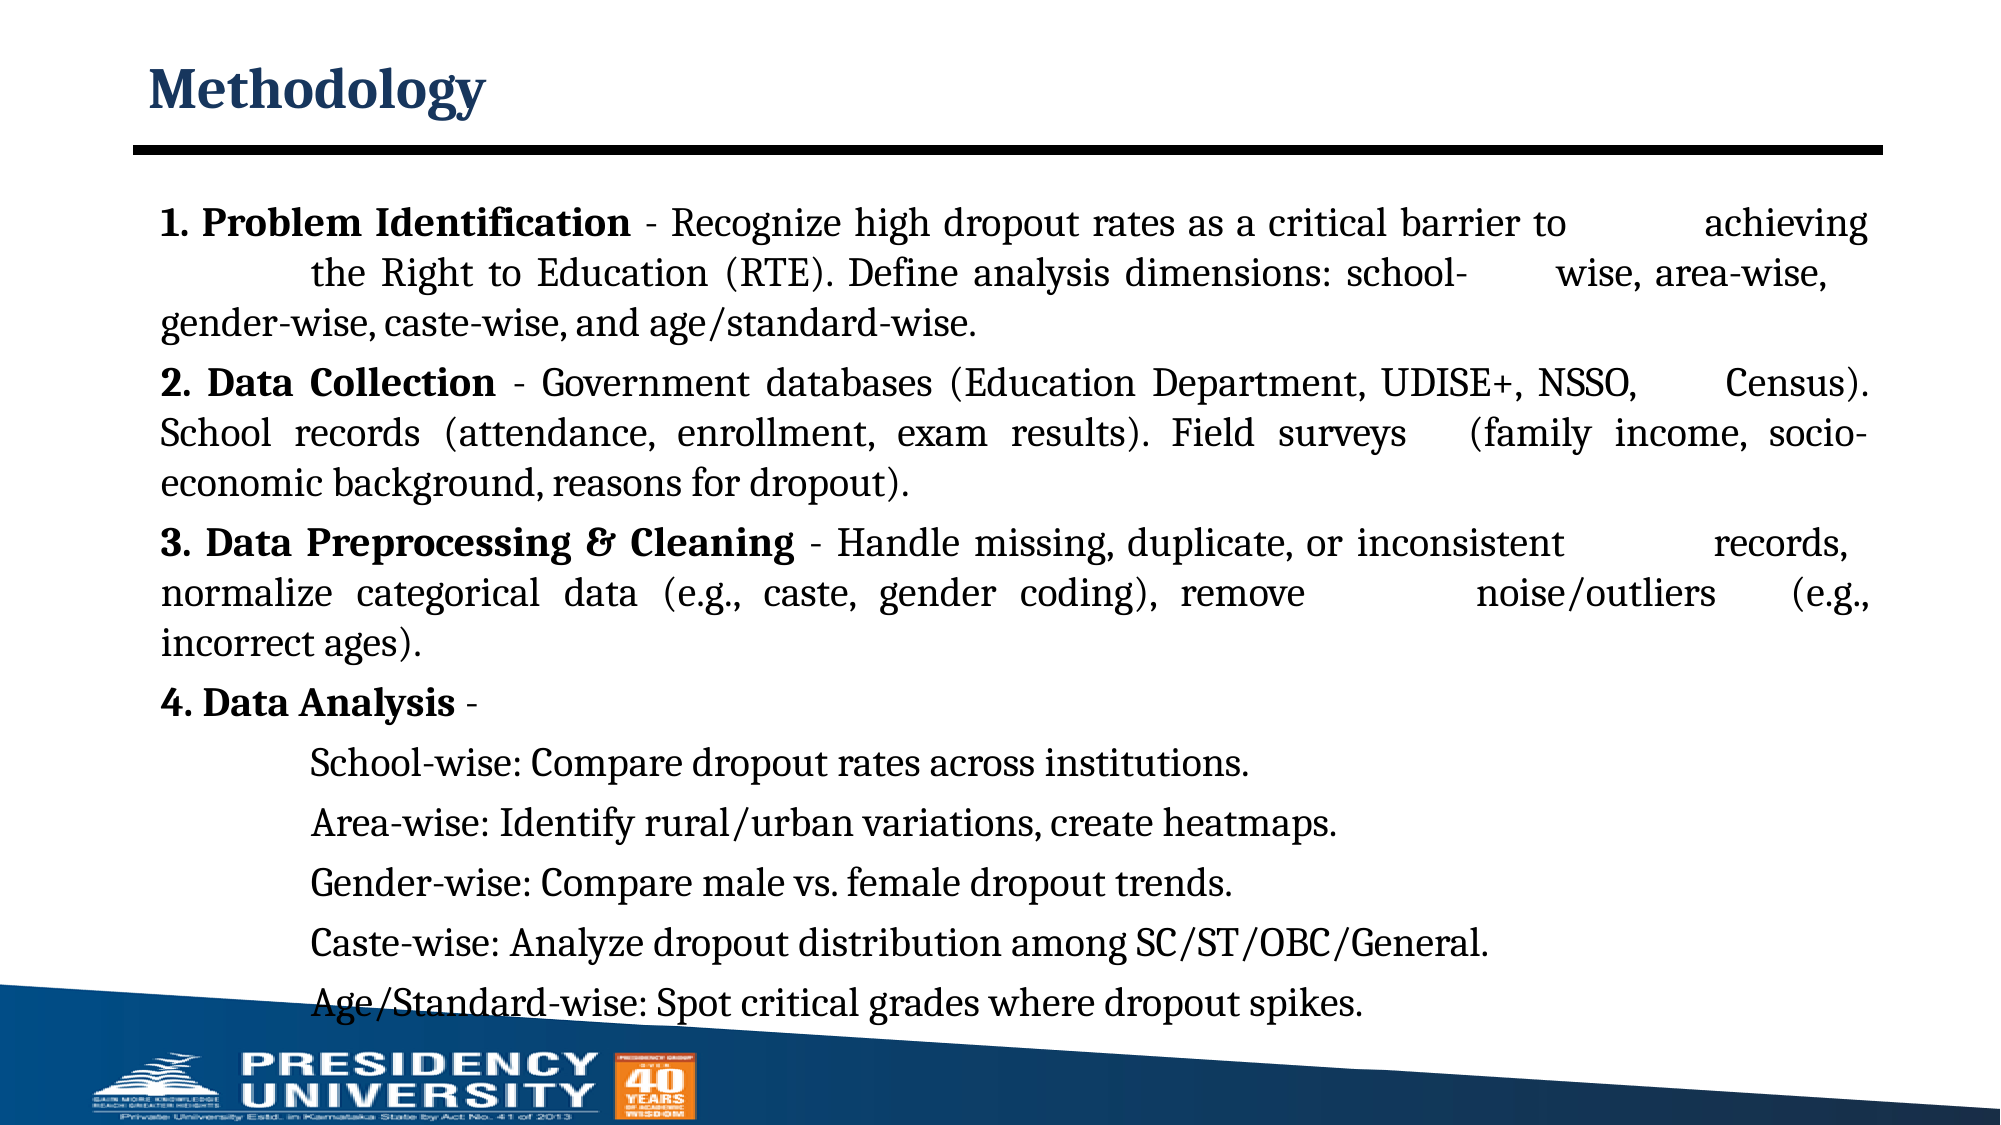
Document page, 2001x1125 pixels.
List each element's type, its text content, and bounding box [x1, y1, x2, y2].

list 1. Problem Identification - Recognize high dropout rates as a critical barrier to achieving the Right to Education (RTE). Define analysis dimensions: school- wise, area-wise, gender-wise, caste-wise, and age/standard-wise. 2. Data Collection - Government databases (Education Department, UDISE+, NSSO, Census). School records (attendance, enrollment, exam results). Field surveys (family income, socio-economic background, reasons for dropout). 3. Data Preprocessing & Cleaning - Handle missing, duplicate, or inconsistent records, normalize categorical data (e.g., caste, gender coding), remove noise/outliers (e.g., incorrect ages). 4. Data Analysis - School-wise: Compare dropout rates across institutions. Area-wise: Identify rural/urban variations, create heatmaps. Gender-wise: Compare male vs. female dropout trends. Caste-wise: Analyze dropout distribution among SC/ST/OBC/General. Age/Standard-wise: Spot critical grades where dropout spikes. [133, 187, 1884, 1000]
picture [0, 982, 2000, 1125]
title Methodology [133, 45, 1884, 125]
